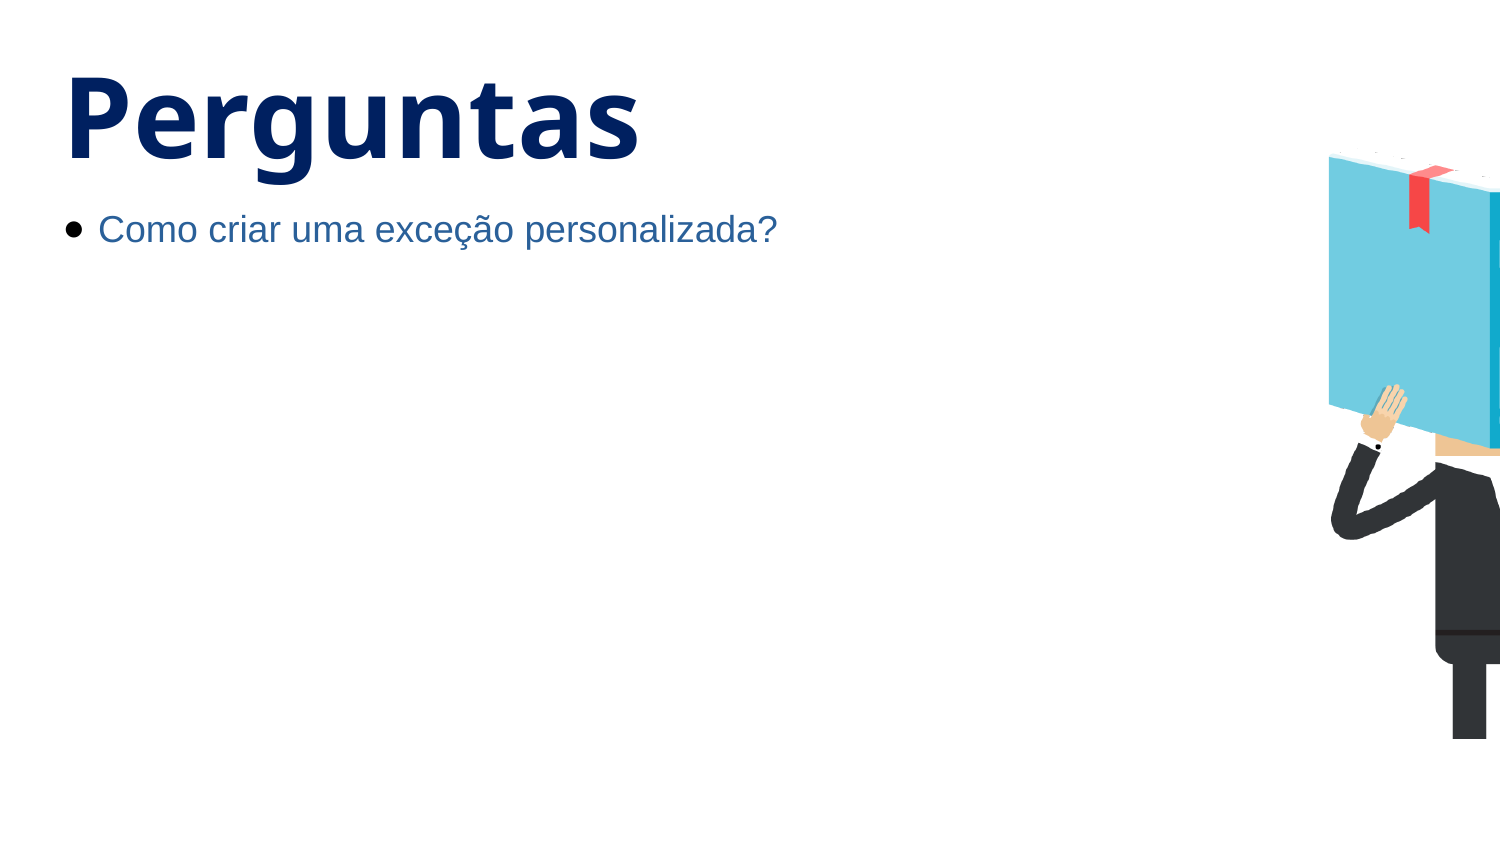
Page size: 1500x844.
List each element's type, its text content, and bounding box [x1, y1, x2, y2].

picture [1328, 147, 1500, 739]
text_box Perguntas [47, 31, 1276, 179]
text_box Como criar uma exceção personalizada? [47, 191, 1300, 258]
